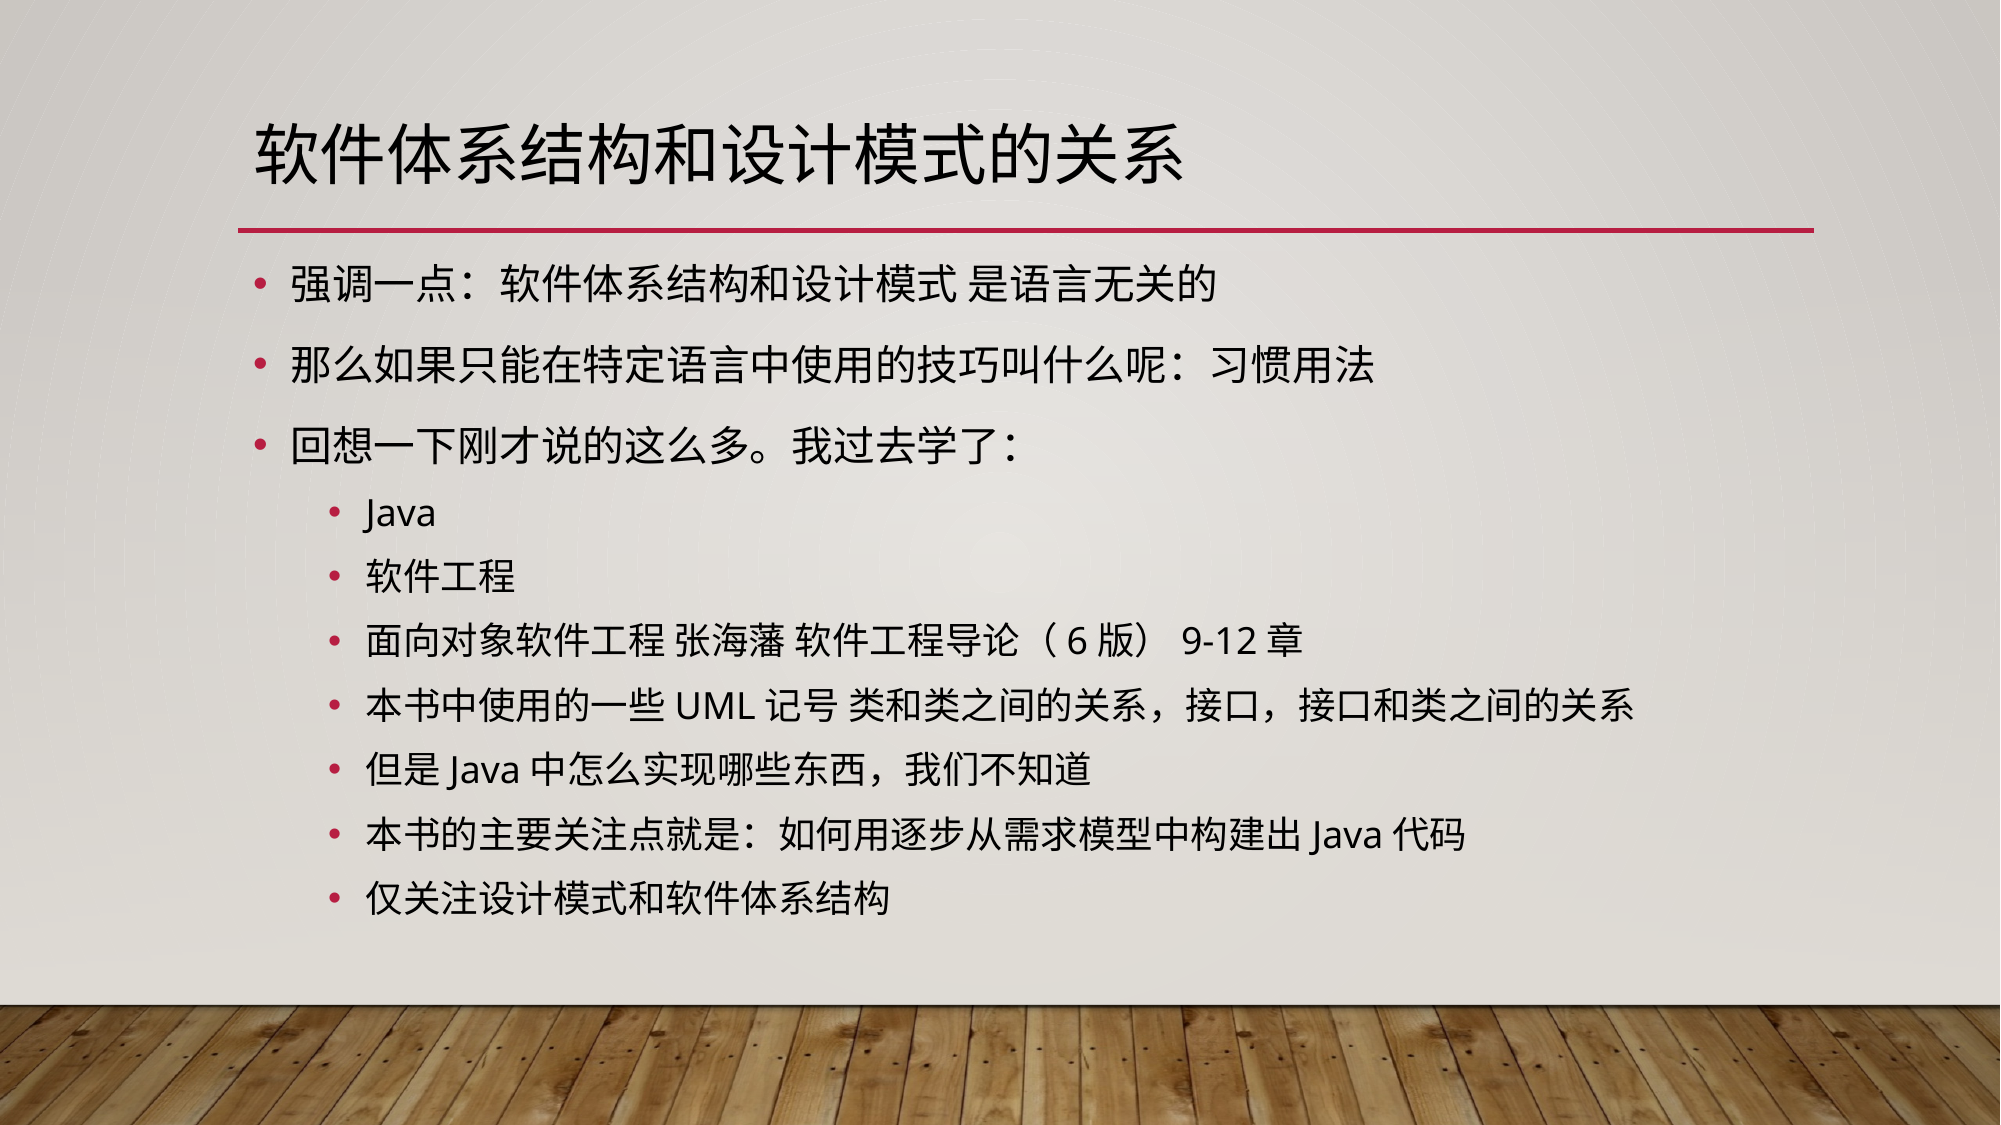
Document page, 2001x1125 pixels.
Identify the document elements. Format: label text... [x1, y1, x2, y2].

title 软件体系结构和设计模式的关系 [238, 114, 1814, 231]
list 强调一点：软件体系结构和设计模式 是语言无关的 那么如果只能在特定语言中使用的技巧叫什么呢：习惯用法 回想一下刚才说的这么多。我过去学了： Java 软件工程 面向对象软件工程 张海藩 软件工程导论（6版）9-12章 本书中使用的一些UML记号 类和类之间的关系，接口，接口和类之间的关系 但是Java中怎么实现哪些东西，我们不知道 本书的主要关注点就是：如何用逐步从需求模型中构建出Java代码 仅关注设计模式和软件体系结构 [238, 240, 1814, 987]
picture [0, 1005, 2000, 1125]
